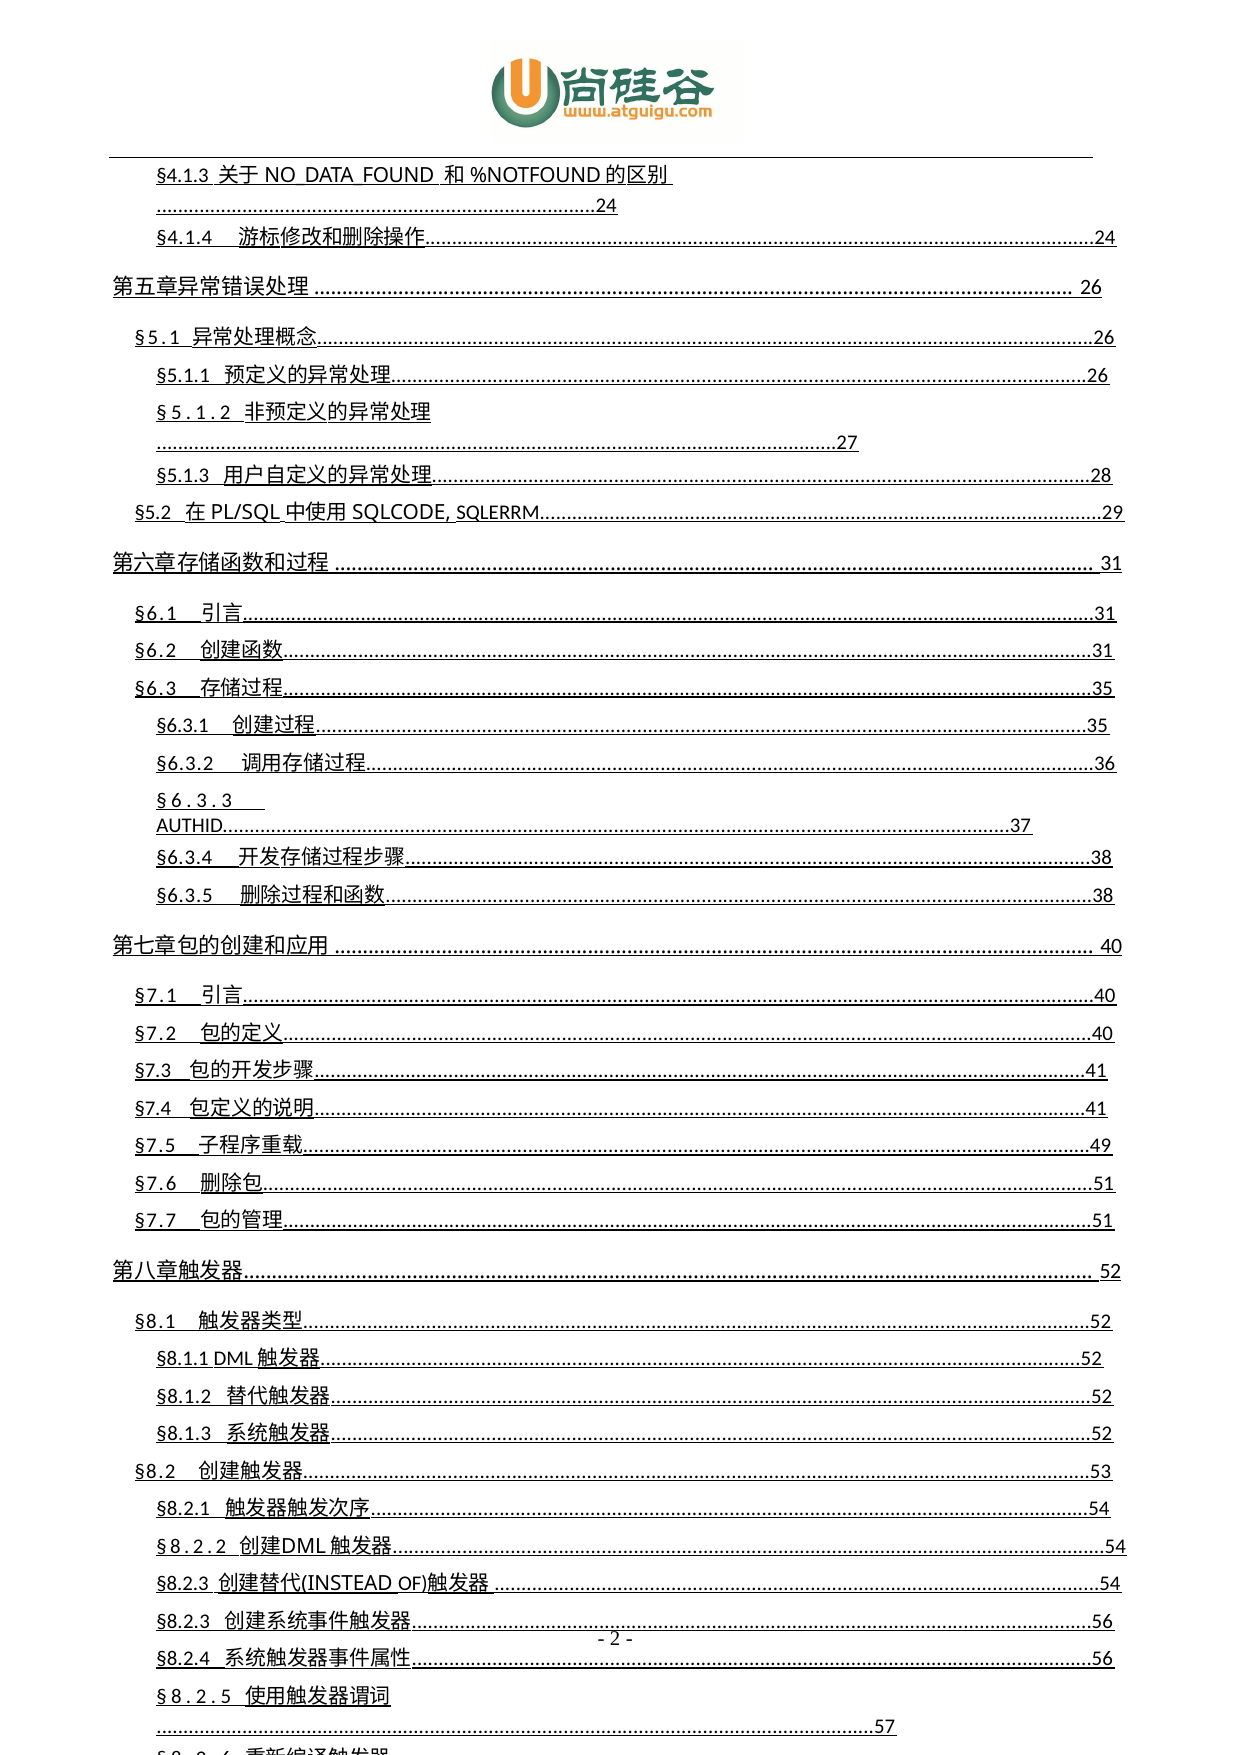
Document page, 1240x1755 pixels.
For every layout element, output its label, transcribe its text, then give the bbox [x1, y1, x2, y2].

text_box [490, 39, 743, 143]
text_box §4.1.3 关于 NO_DATA_FOUND 和 %NOTFOUND 的区别 ..................................................................................24 §4.1.4 游标修改和删除操作.............................................................................................................................24 第五章 异常错误处理 ....................................................................................................................................... 26 §5.1 异常处理概念.................................................................................................................................................26 §5.1.1 预定义的异常处理..................................................................................................................................26 §5.1.2 非预定义的异常处理...............................................................................................................................27 §5.1.3 用户自定义的异常处理...........................................................................................................................28 §5.2 在 PL/SQL 中使用 SQLCODE, SQLERRM.........................................................................................................29 第六章 存储函数和过程 ....................................................................................................................................... 31 §6.1 引言...............................................................................................................................................................31 §6.2 创建函数.......................................................................................................................................................31 §6.3 存储过程.......................................................................................................................................................35 §6.3.1 创建过程................................................................................................................................................35 §6.3.2 调用存储过程........................................................................................................................................36 §6.3.3 AUTHID...................................................................................................................................................37 §6.3.4 开发存储过程步骤................................................................................................................................38 §6.3.5 删除过程和函数....................................................................................................................................38 第七章 包的创建和应用 ....................................................................................................................................... 40 §7.1 引言...............................................................................................................................................................40 §7.2 包的定义.......................................................................................................................................................40 §7.3 包的开发步骤................................................................................................................................................41 §7.4 包定义的说明................................................................................................................................................41 §7.5 子程序重载...................................................................................................................................................49 §7.6 删除包...........................................................................................................................................................51 §7.7 包的管理.......................................................................................................................................................51 第八章 触发器....................................................................................................................................................... 52 §8.1 触发器类型...................................................................................................................................................52 §8.1.1 DML 触发器..............................................................................................................................................52 §8.1.2 替代触发器..............................................................................................................................................52 §8.1.3 系统触发器..............................................................................................................................................52 §8.2 创建触发器...................................................................................................................................................53 §8.2.1 触发器触发次序......................................................................................................................................54 §8.2.2 创建DML 触发器.....................................................................................................................................54 §8.2.3 创建替代(INSTEAD OF)触发器 .................................................................................................................54 §8.2.3 创建系统事件触发器...............................................................................................................................56 §8.2.4 系统触发器事件属性...............................................................................................................................56 §8.2.5 使用触发器谓词......................................................................................................................................57 §8.2.6 重新编译触发器......................................................................................................................................57 §8.3 删除和使能触发器........................................................................................................................................57 [110, 151, 1129, 1755]
slide_number - 2 - [595, 1624, 646, 1755]
